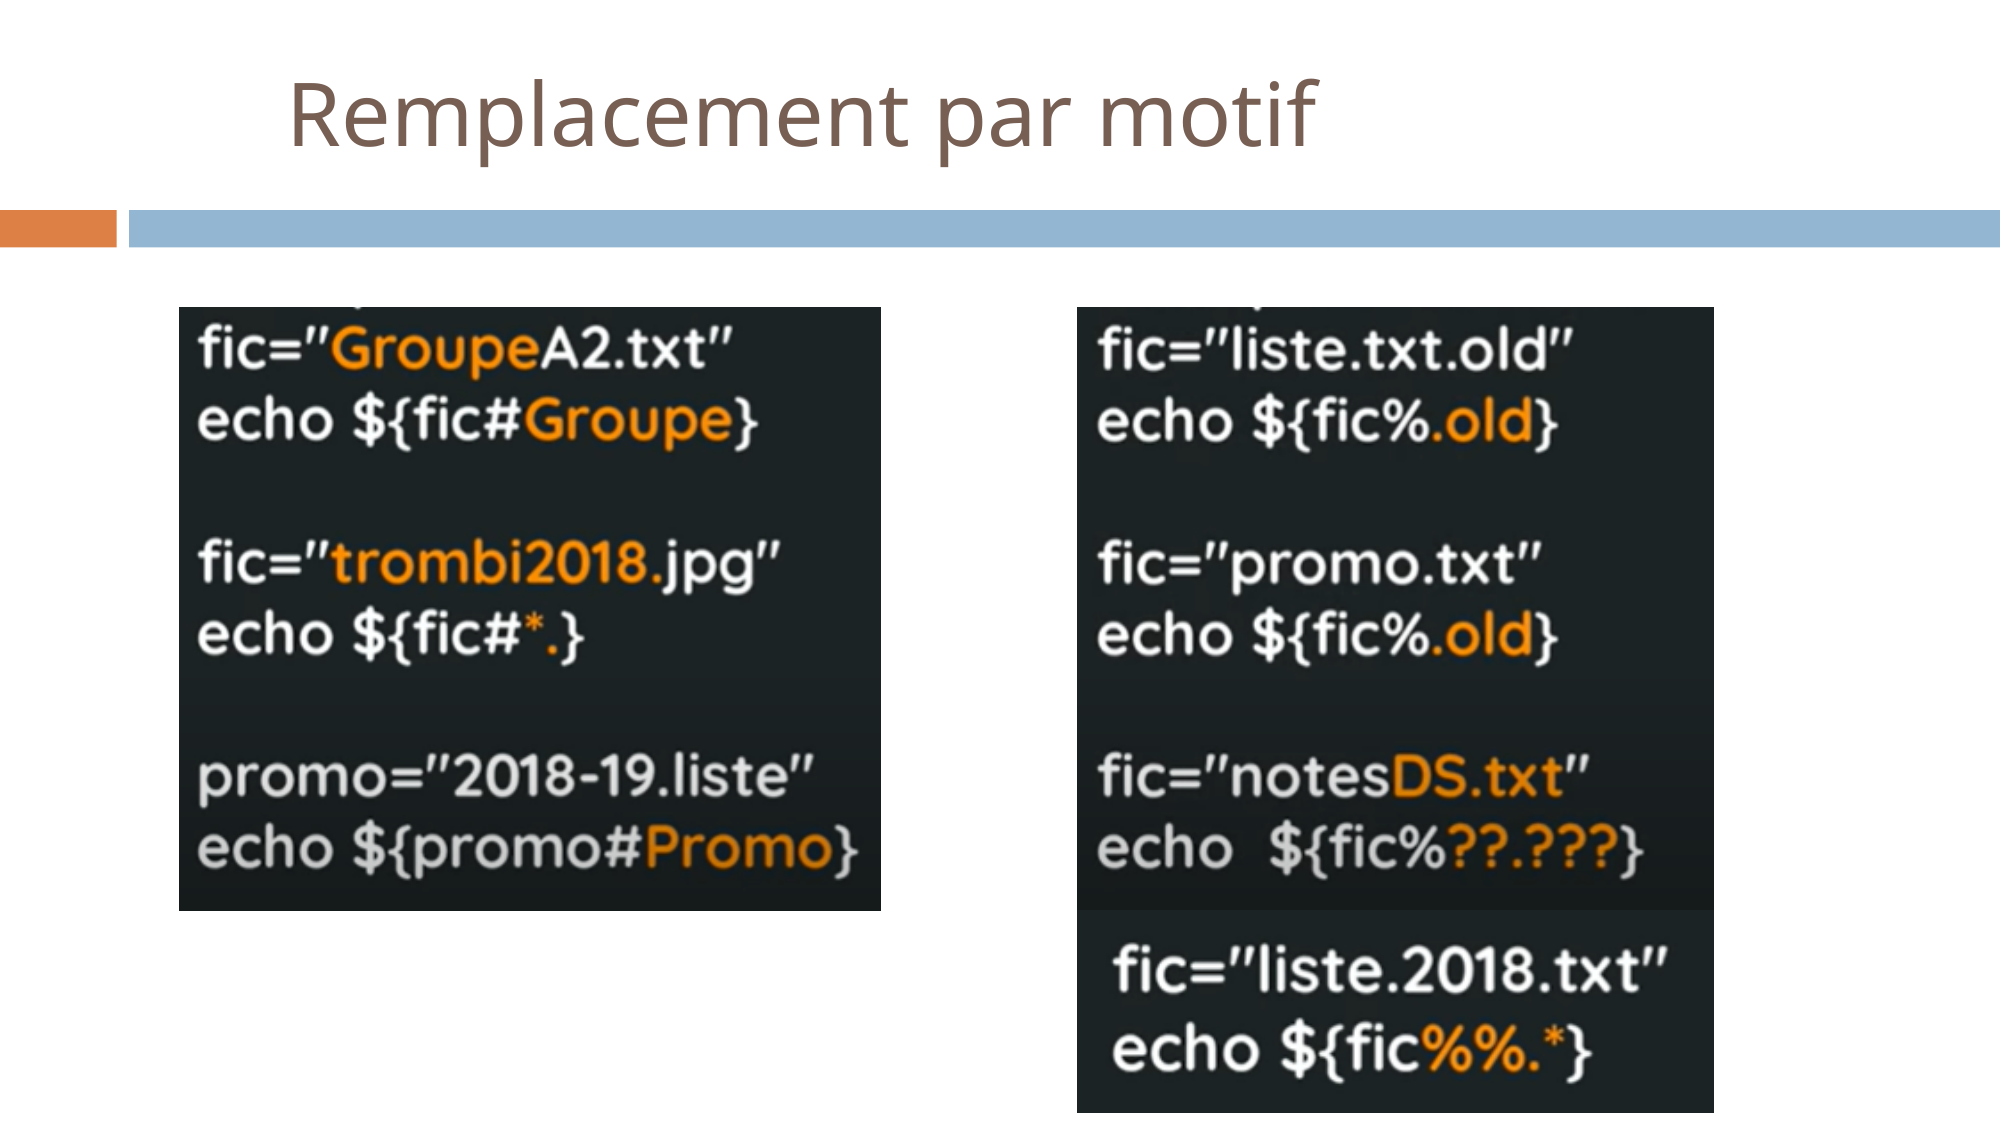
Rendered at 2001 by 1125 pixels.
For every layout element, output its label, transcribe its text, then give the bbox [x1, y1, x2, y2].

picture [179, 306, 882, 911]
title Remplacement par motif [286, 58, 1714, 166]
picture [1077, 306, 1714, 1113]
